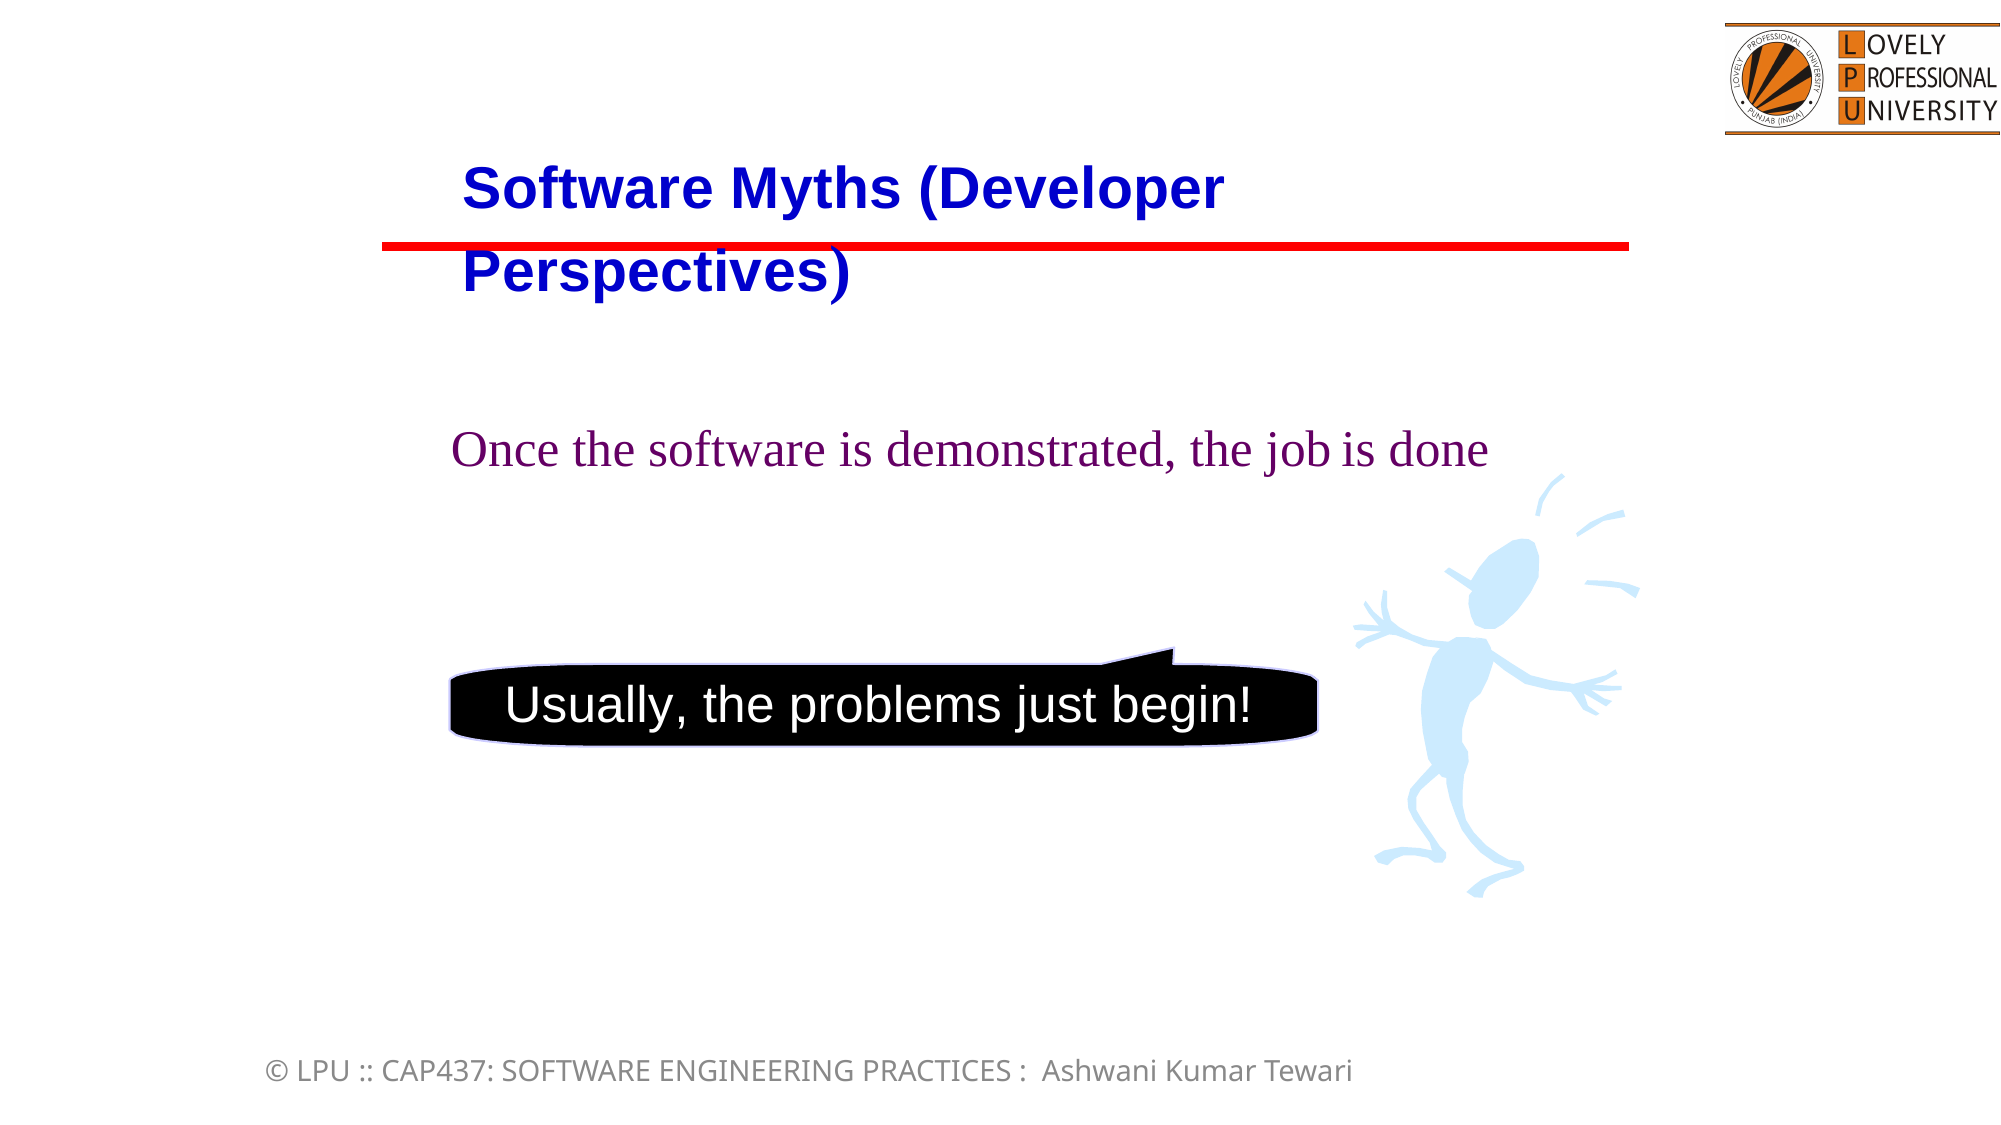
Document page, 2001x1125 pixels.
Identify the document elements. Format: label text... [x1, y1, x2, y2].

text_box done [1386, 422, 1499, 478]
text_box [449, 647, 1319, 747]
text_box Once the software is demonstrated, the job [448, 422, 1339, 478]
text_box [1444, 538, 1540, 629]
text_box [1584, 580, 1641, 599]
picture [1725, 23, 2000, 135]
text_box [1374, 760, 1447, 866]
text_box Software Myths (Developer Perspectives) [461, 136, 1629, 221]
text_box [1446, 764, 1525, 898]
text_box is [1339, 422, 1386, 478]
text_box [1576, 509, 1626, 537]
text_box [1535, 473, 1566, 517]
text_box [1352, 589, 1449, 650]
text_box [1486, 649, 1622, 716]
text_box © LPU :: CAP437: SOFTWARE ENGINEERING PRACTICES : Ashwani Kumar Tewari [249, 1045, 1863, 1105]
text_box Usually, the problems just begin! [502, 678, 1269, 734]
text_box [1420, 637, 1494, 778]
